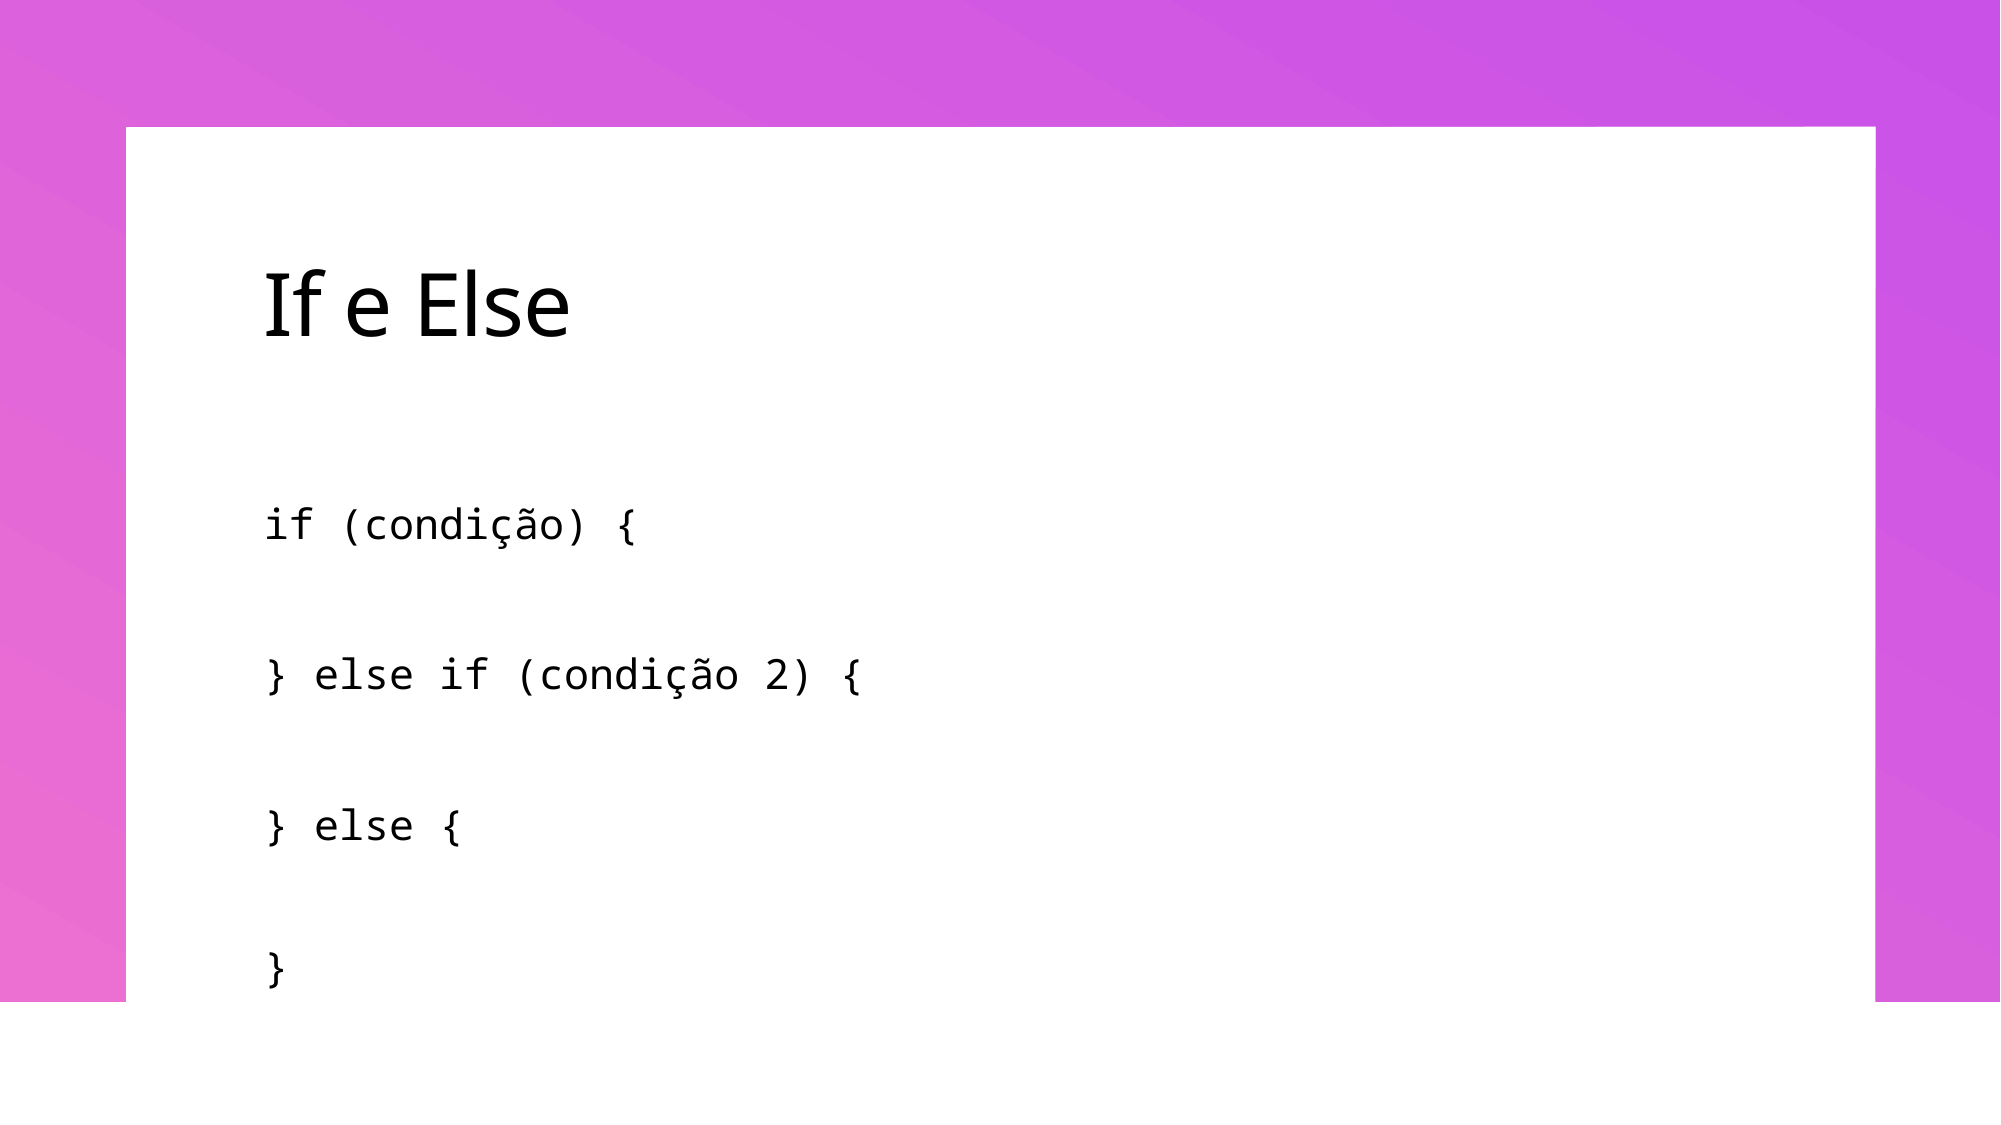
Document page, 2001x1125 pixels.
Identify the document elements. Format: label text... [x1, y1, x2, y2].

list if (condição) { } else if (condição 2) { } else { } [248, 487, 1749, 1001]
title If e Else [248, 248, 1749, 470]
